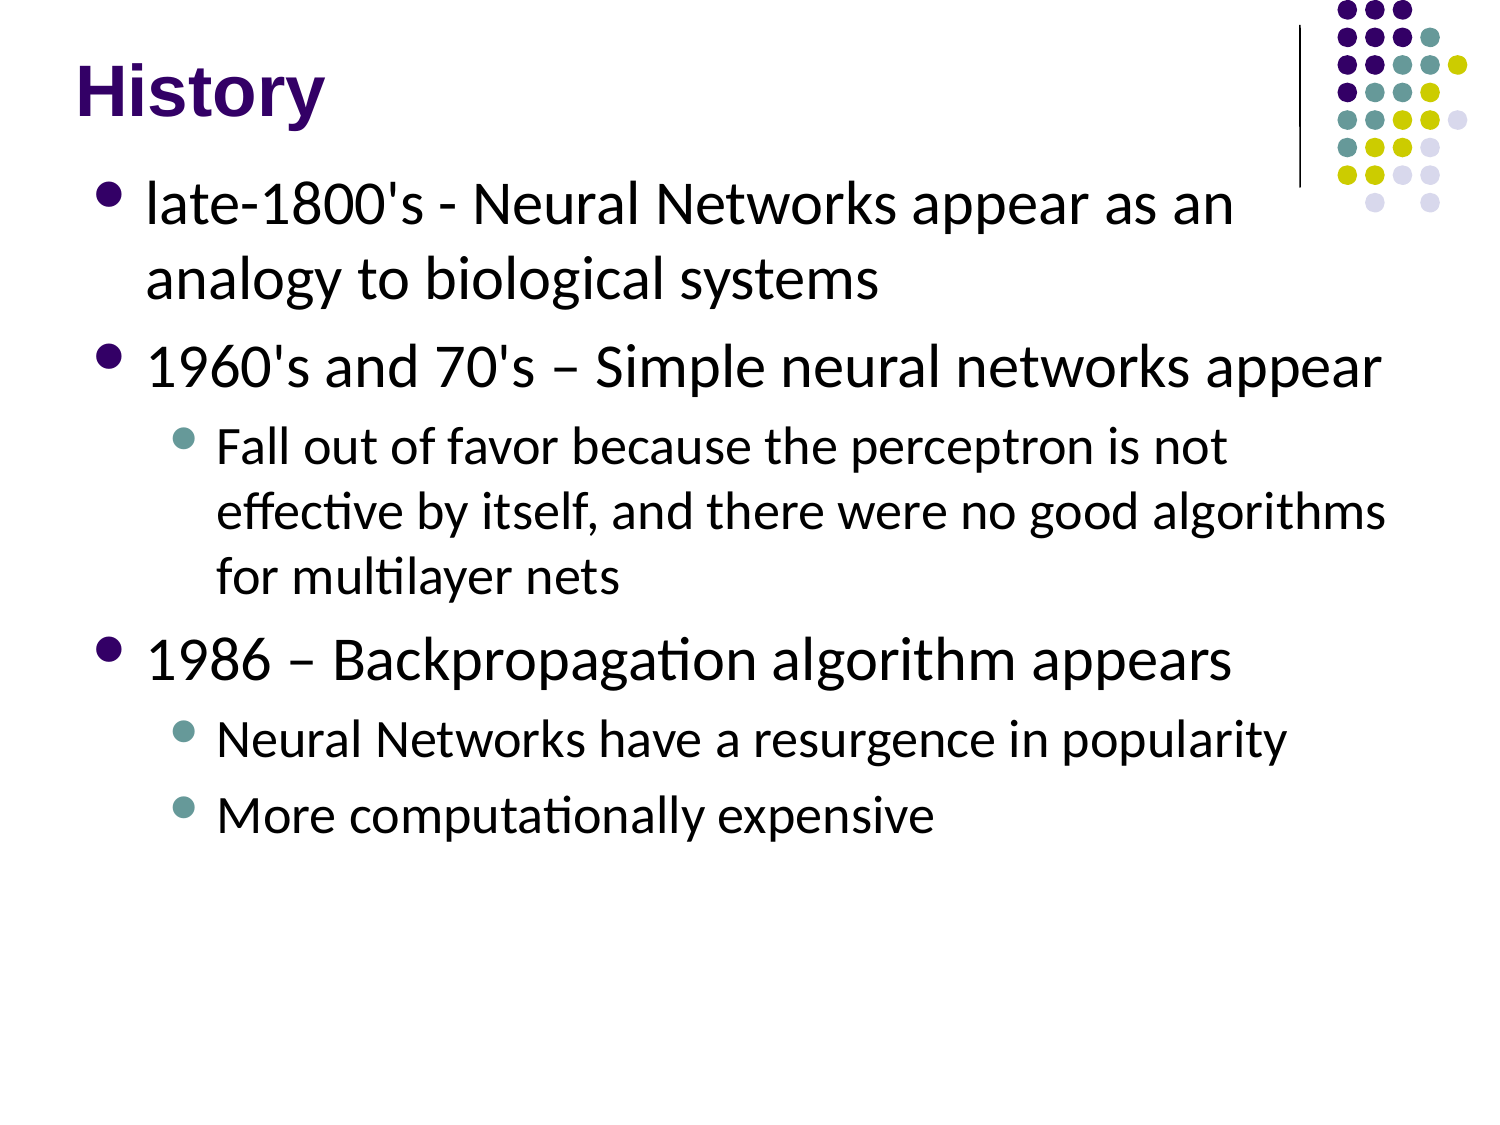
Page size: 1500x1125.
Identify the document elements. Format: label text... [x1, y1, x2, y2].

title History [75, 50, 1313, 126]
list late-1800's - Neural Networks appear as an analogy to biological systems 1960's and 70's – Simple neural networks appear Fall out of favor because the perceptron is not effective by itself, and there were no good algorithms for multilayer nets 1986 – Backpropagation algorithm appears Neural Networks have a resurgence in popularity More computationally expensive [75, 162, 1426, 1012]
